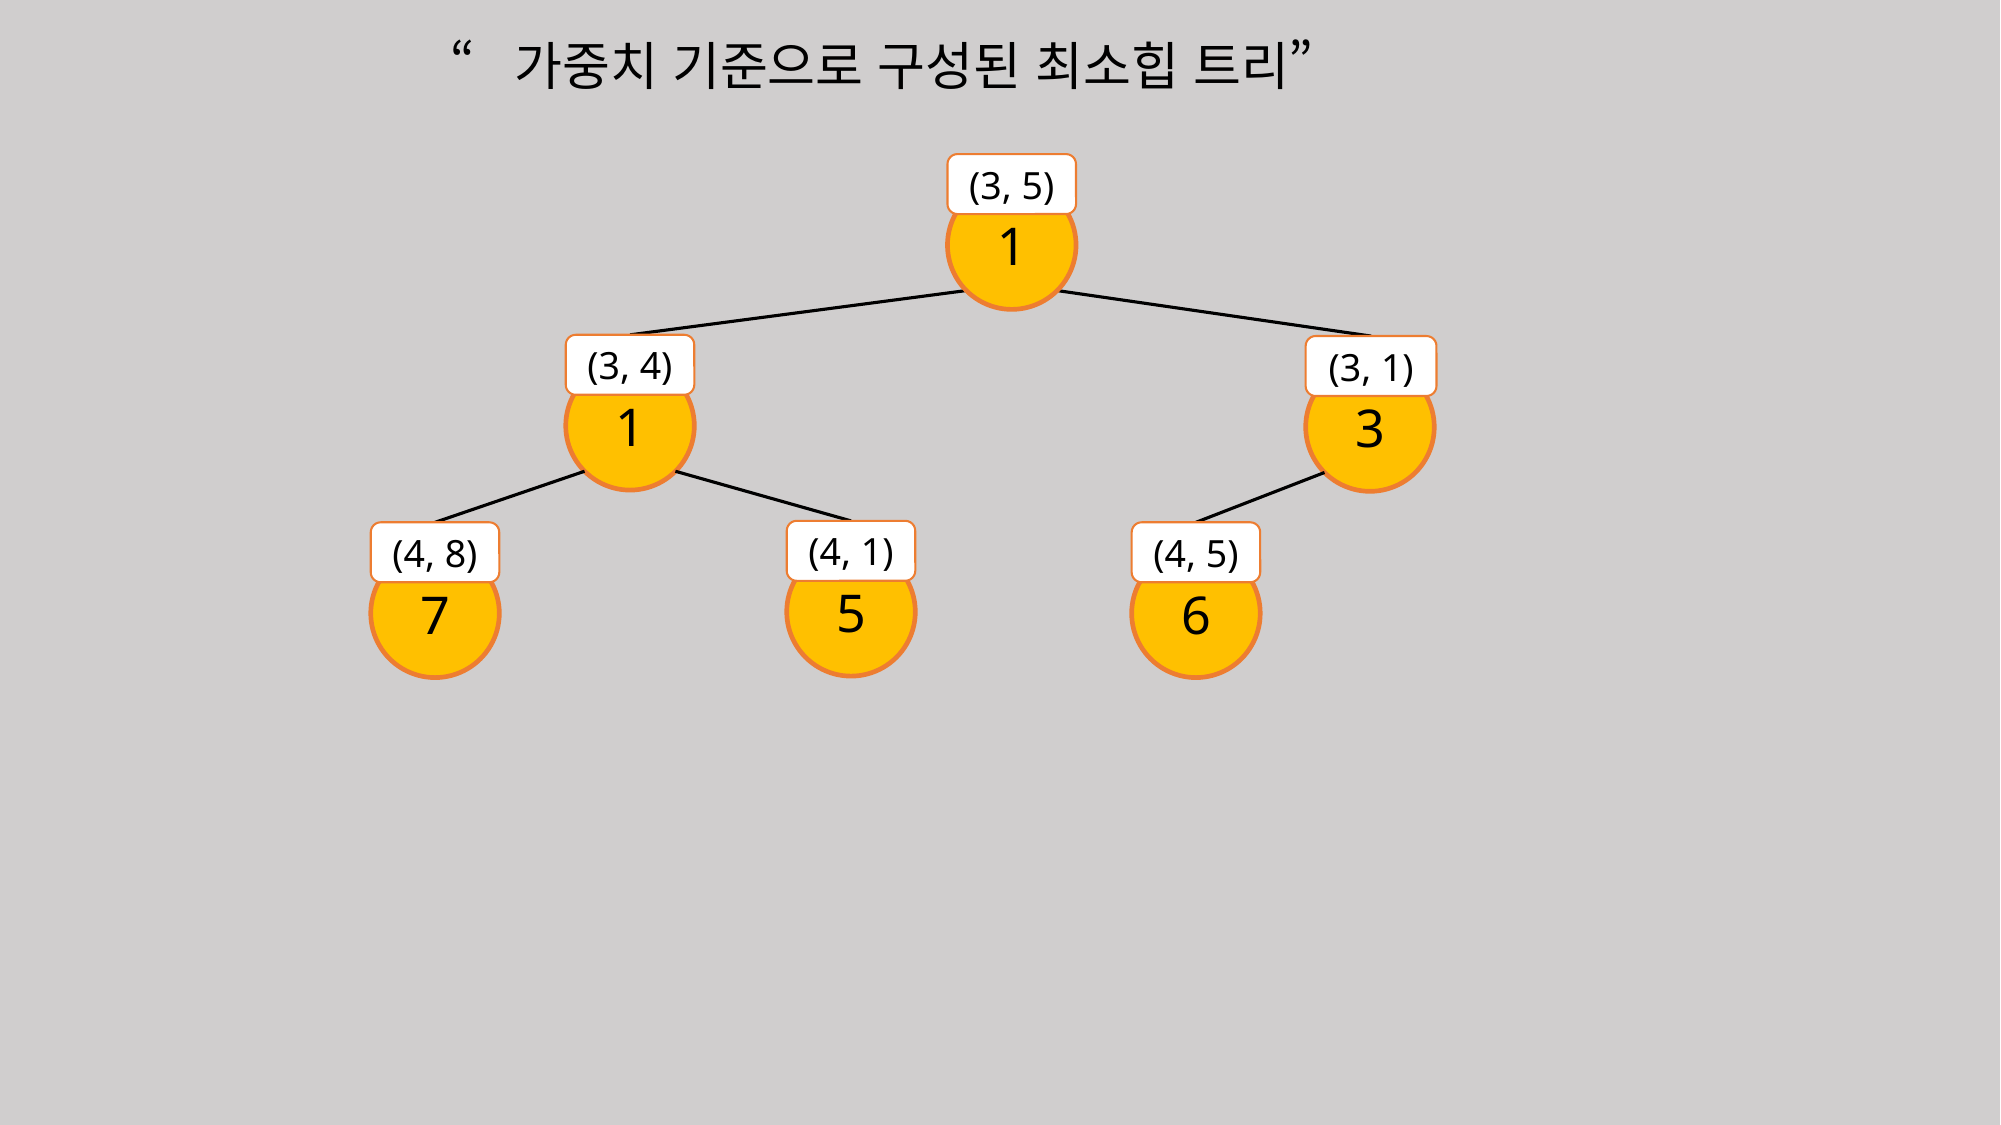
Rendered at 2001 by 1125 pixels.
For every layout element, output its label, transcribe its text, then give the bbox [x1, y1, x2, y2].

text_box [1195, 472, 1325, 523]
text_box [1305, 336, 1437, 492]
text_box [786, 520, 916, 677]
text_box “가중치 기준으로 구성된 최소힙 트리” [435, 25, 1329, 104]
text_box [370, 522, 500, 678]
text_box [1131, 522, 1261, 678]
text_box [675, 471, 852, 521]
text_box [565, 334, 695, 491]
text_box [434, 471, 585, 523]
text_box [947, 154, 1077, 310]
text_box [1057, 290, 1372, 337]
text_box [629, 290, 967, 335]
